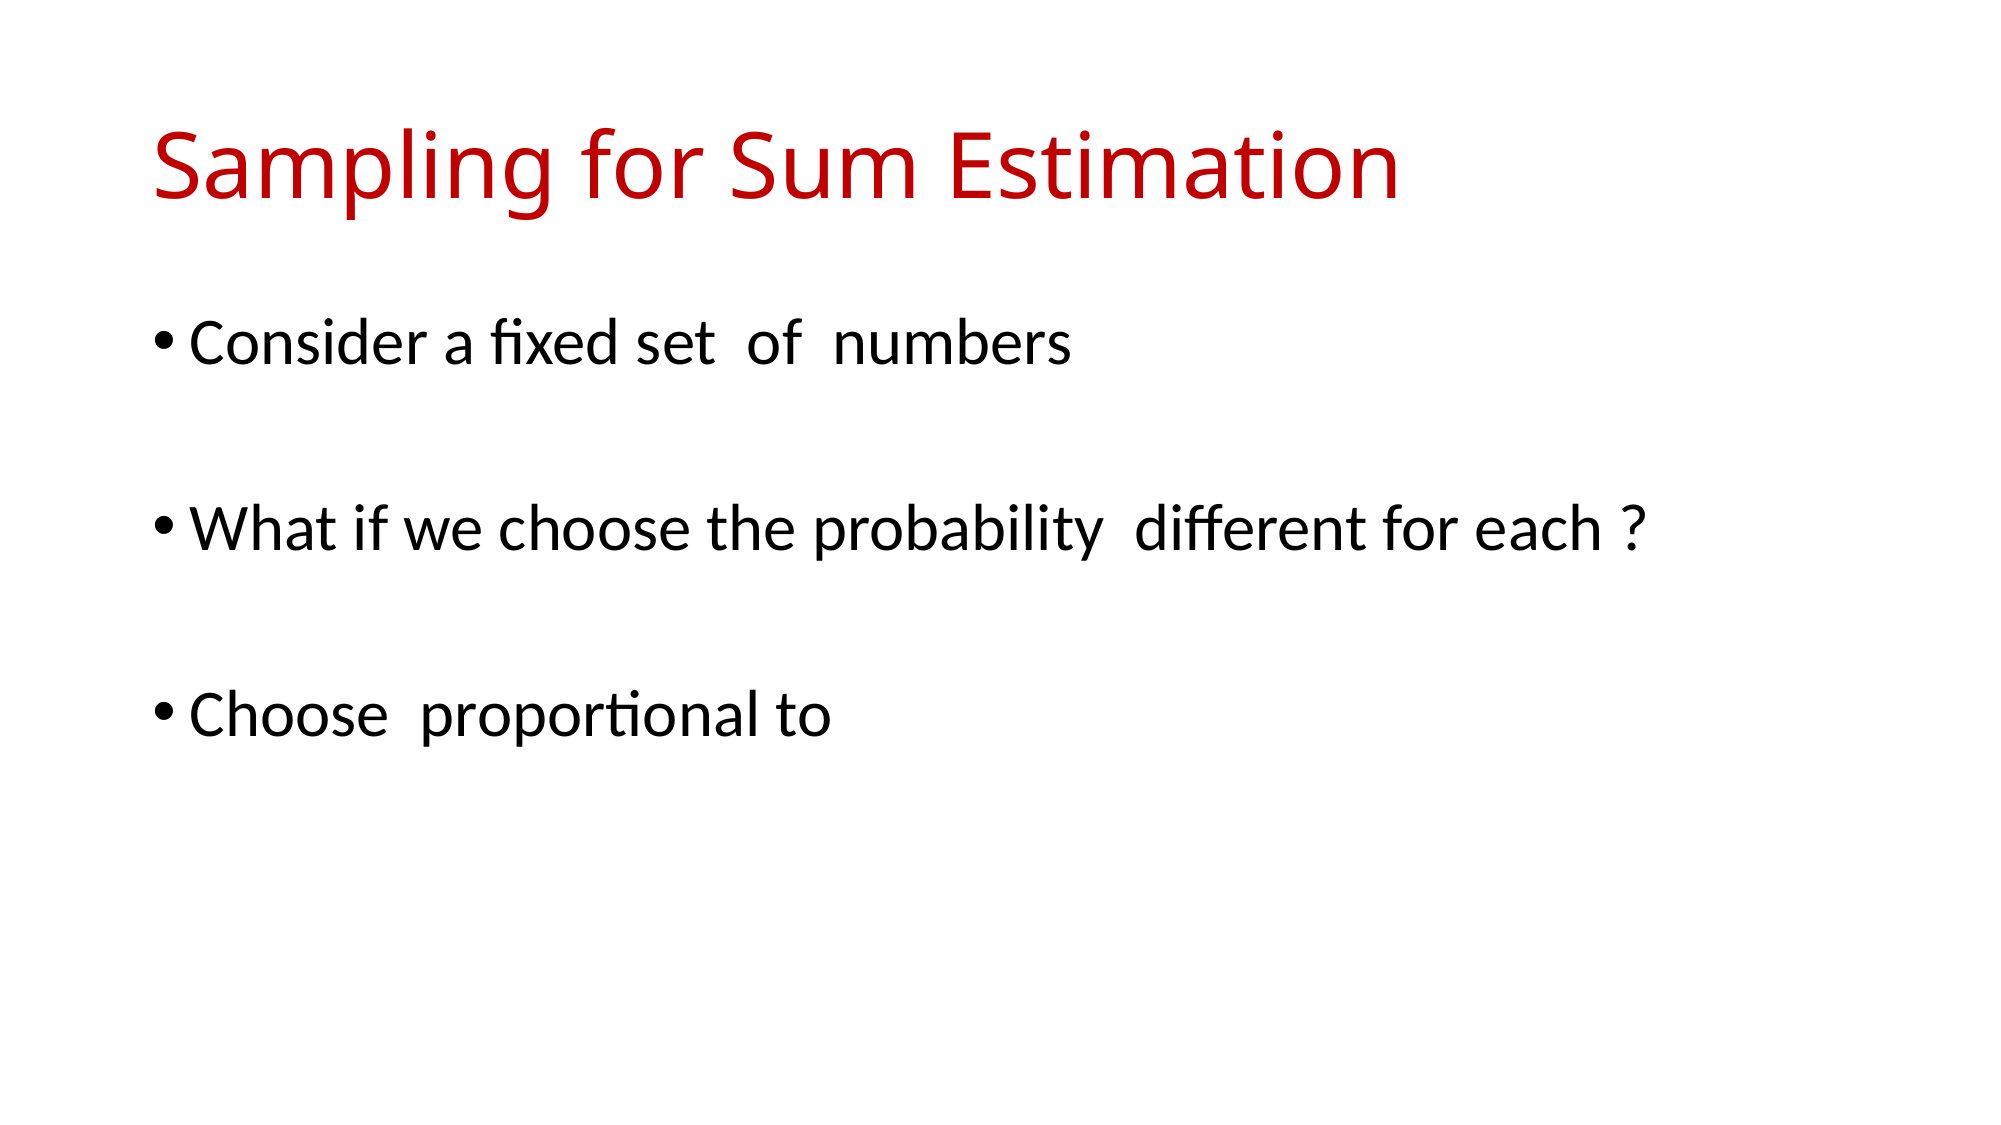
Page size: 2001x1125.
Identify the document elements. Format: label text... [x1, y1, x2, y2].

title Sampling for Sum Estimation [137, 59, 1863, 278]
